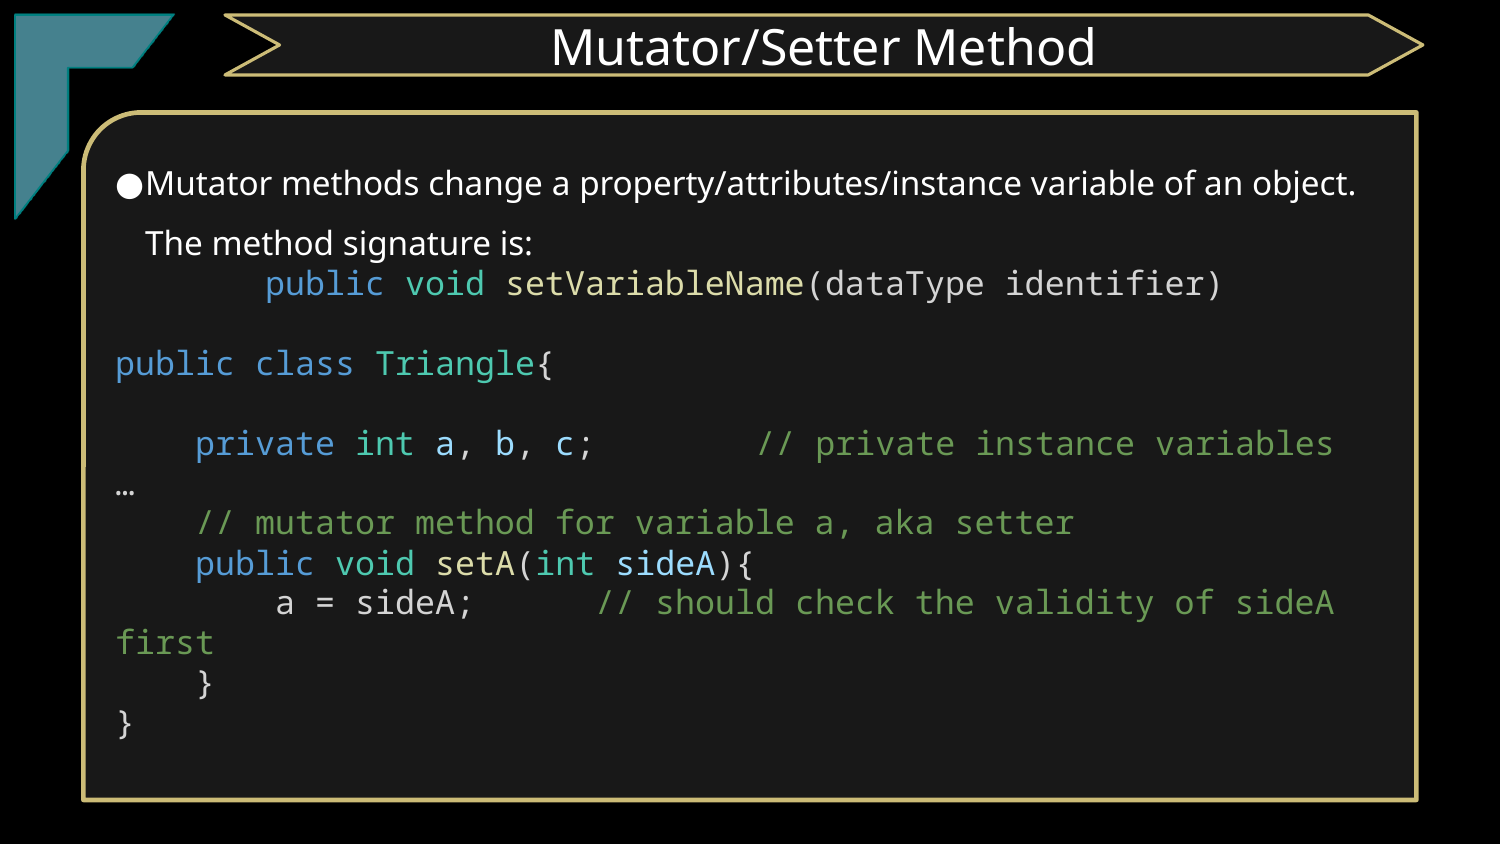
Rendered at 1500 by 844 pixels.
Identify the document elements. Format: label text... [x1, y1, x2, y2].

text_box Mutator/Setter Method [224, 14, 1423, 75]
text_box Mutator methods change a property/attributes/instance variable of an object. The method signature is: public void setVariableName(dataType identifier) public class Triangle{ private int a, b, c; // private instance variables … // mutator method for variable a, aka setter public void setA(int sideA){ a = sideA; // should check the validity of sideA first } } [83, 112, 1417, 800]
picture [0, 0, 1500, 844]
